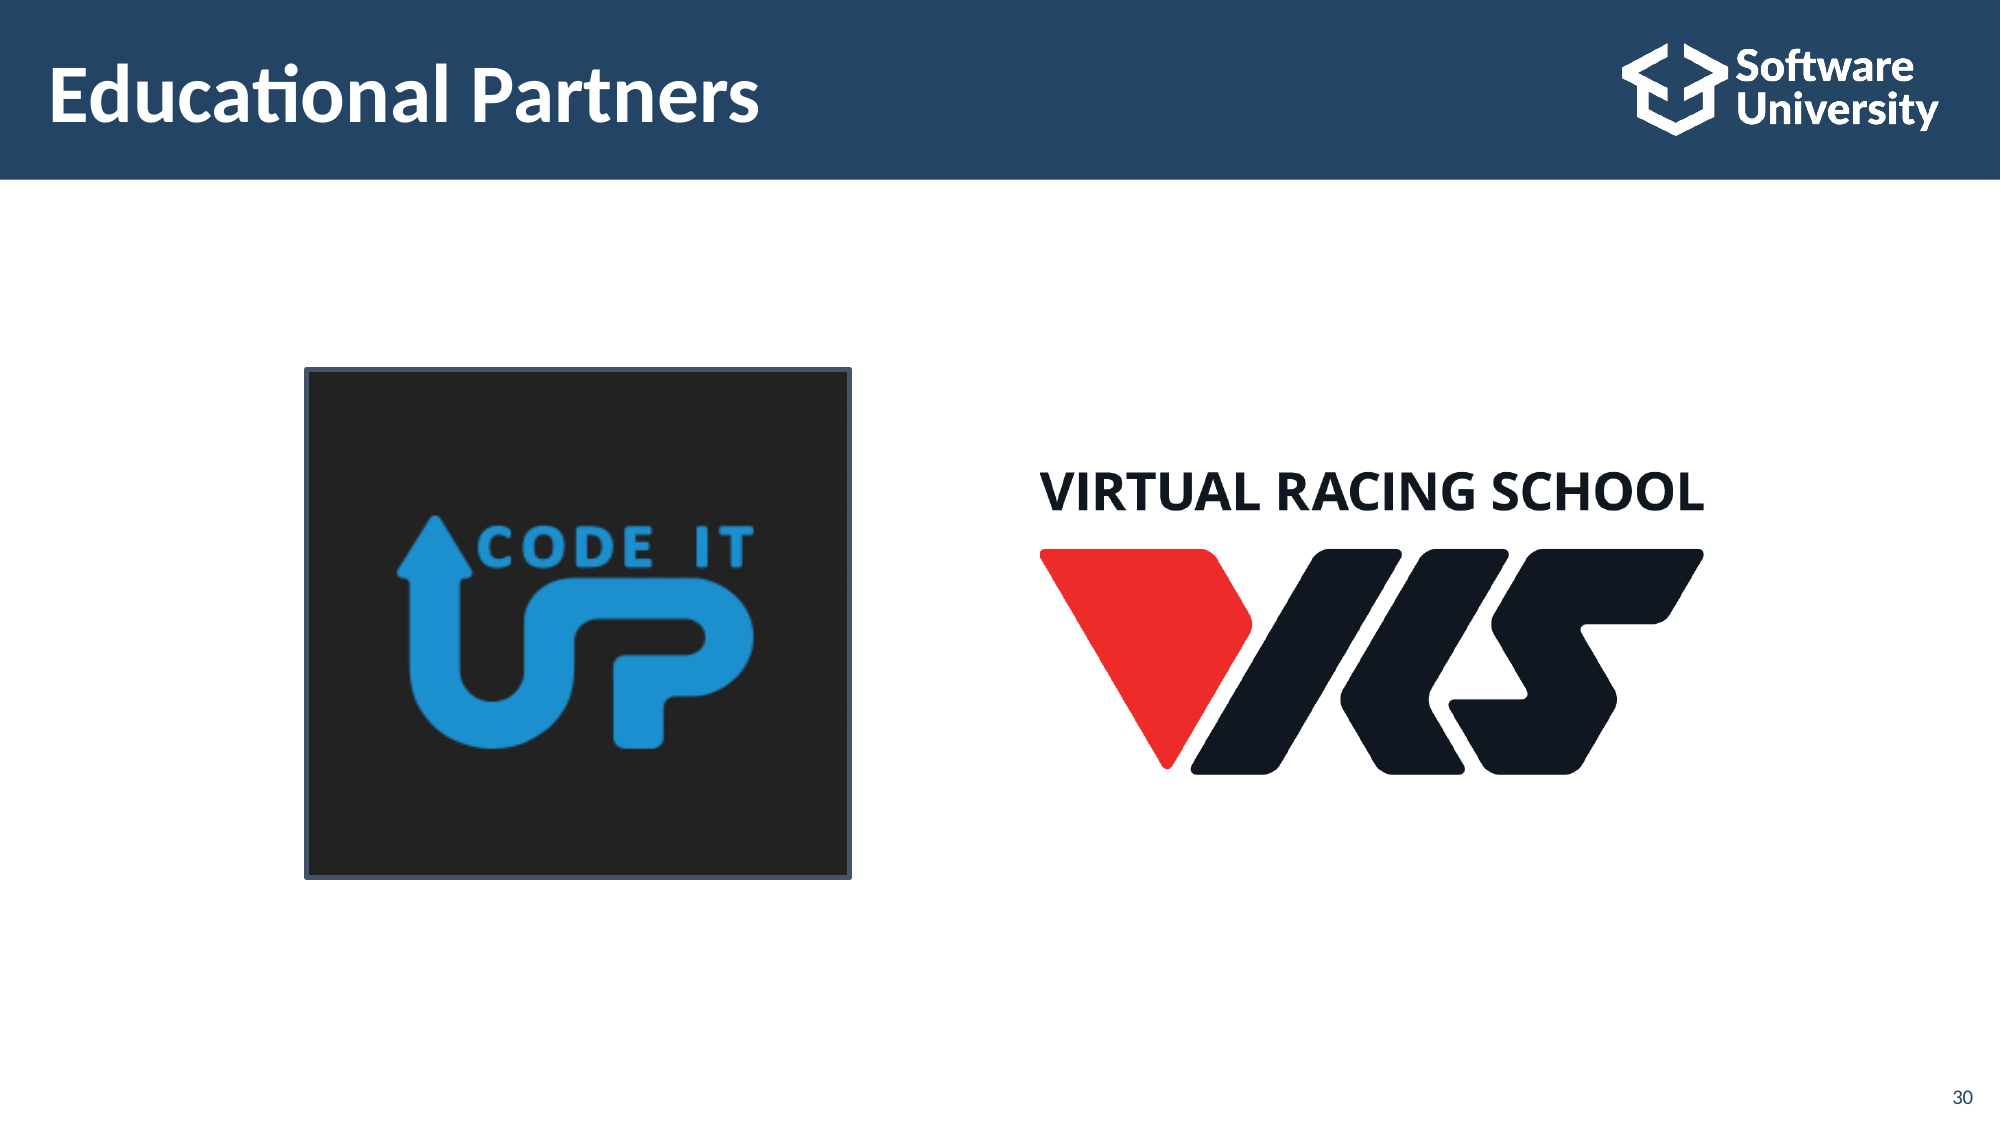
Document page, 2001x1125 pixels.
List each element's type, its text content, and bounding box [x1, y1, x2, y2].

slide_number 30 [1927, 1067, 1989, 1117]
picture [1622, 43, 1939, 136]
title Educational Partners [31, 16, 1591, 162]
picture [1040, 295, 1704, 951]
picture [308, 371, 848, 876]
